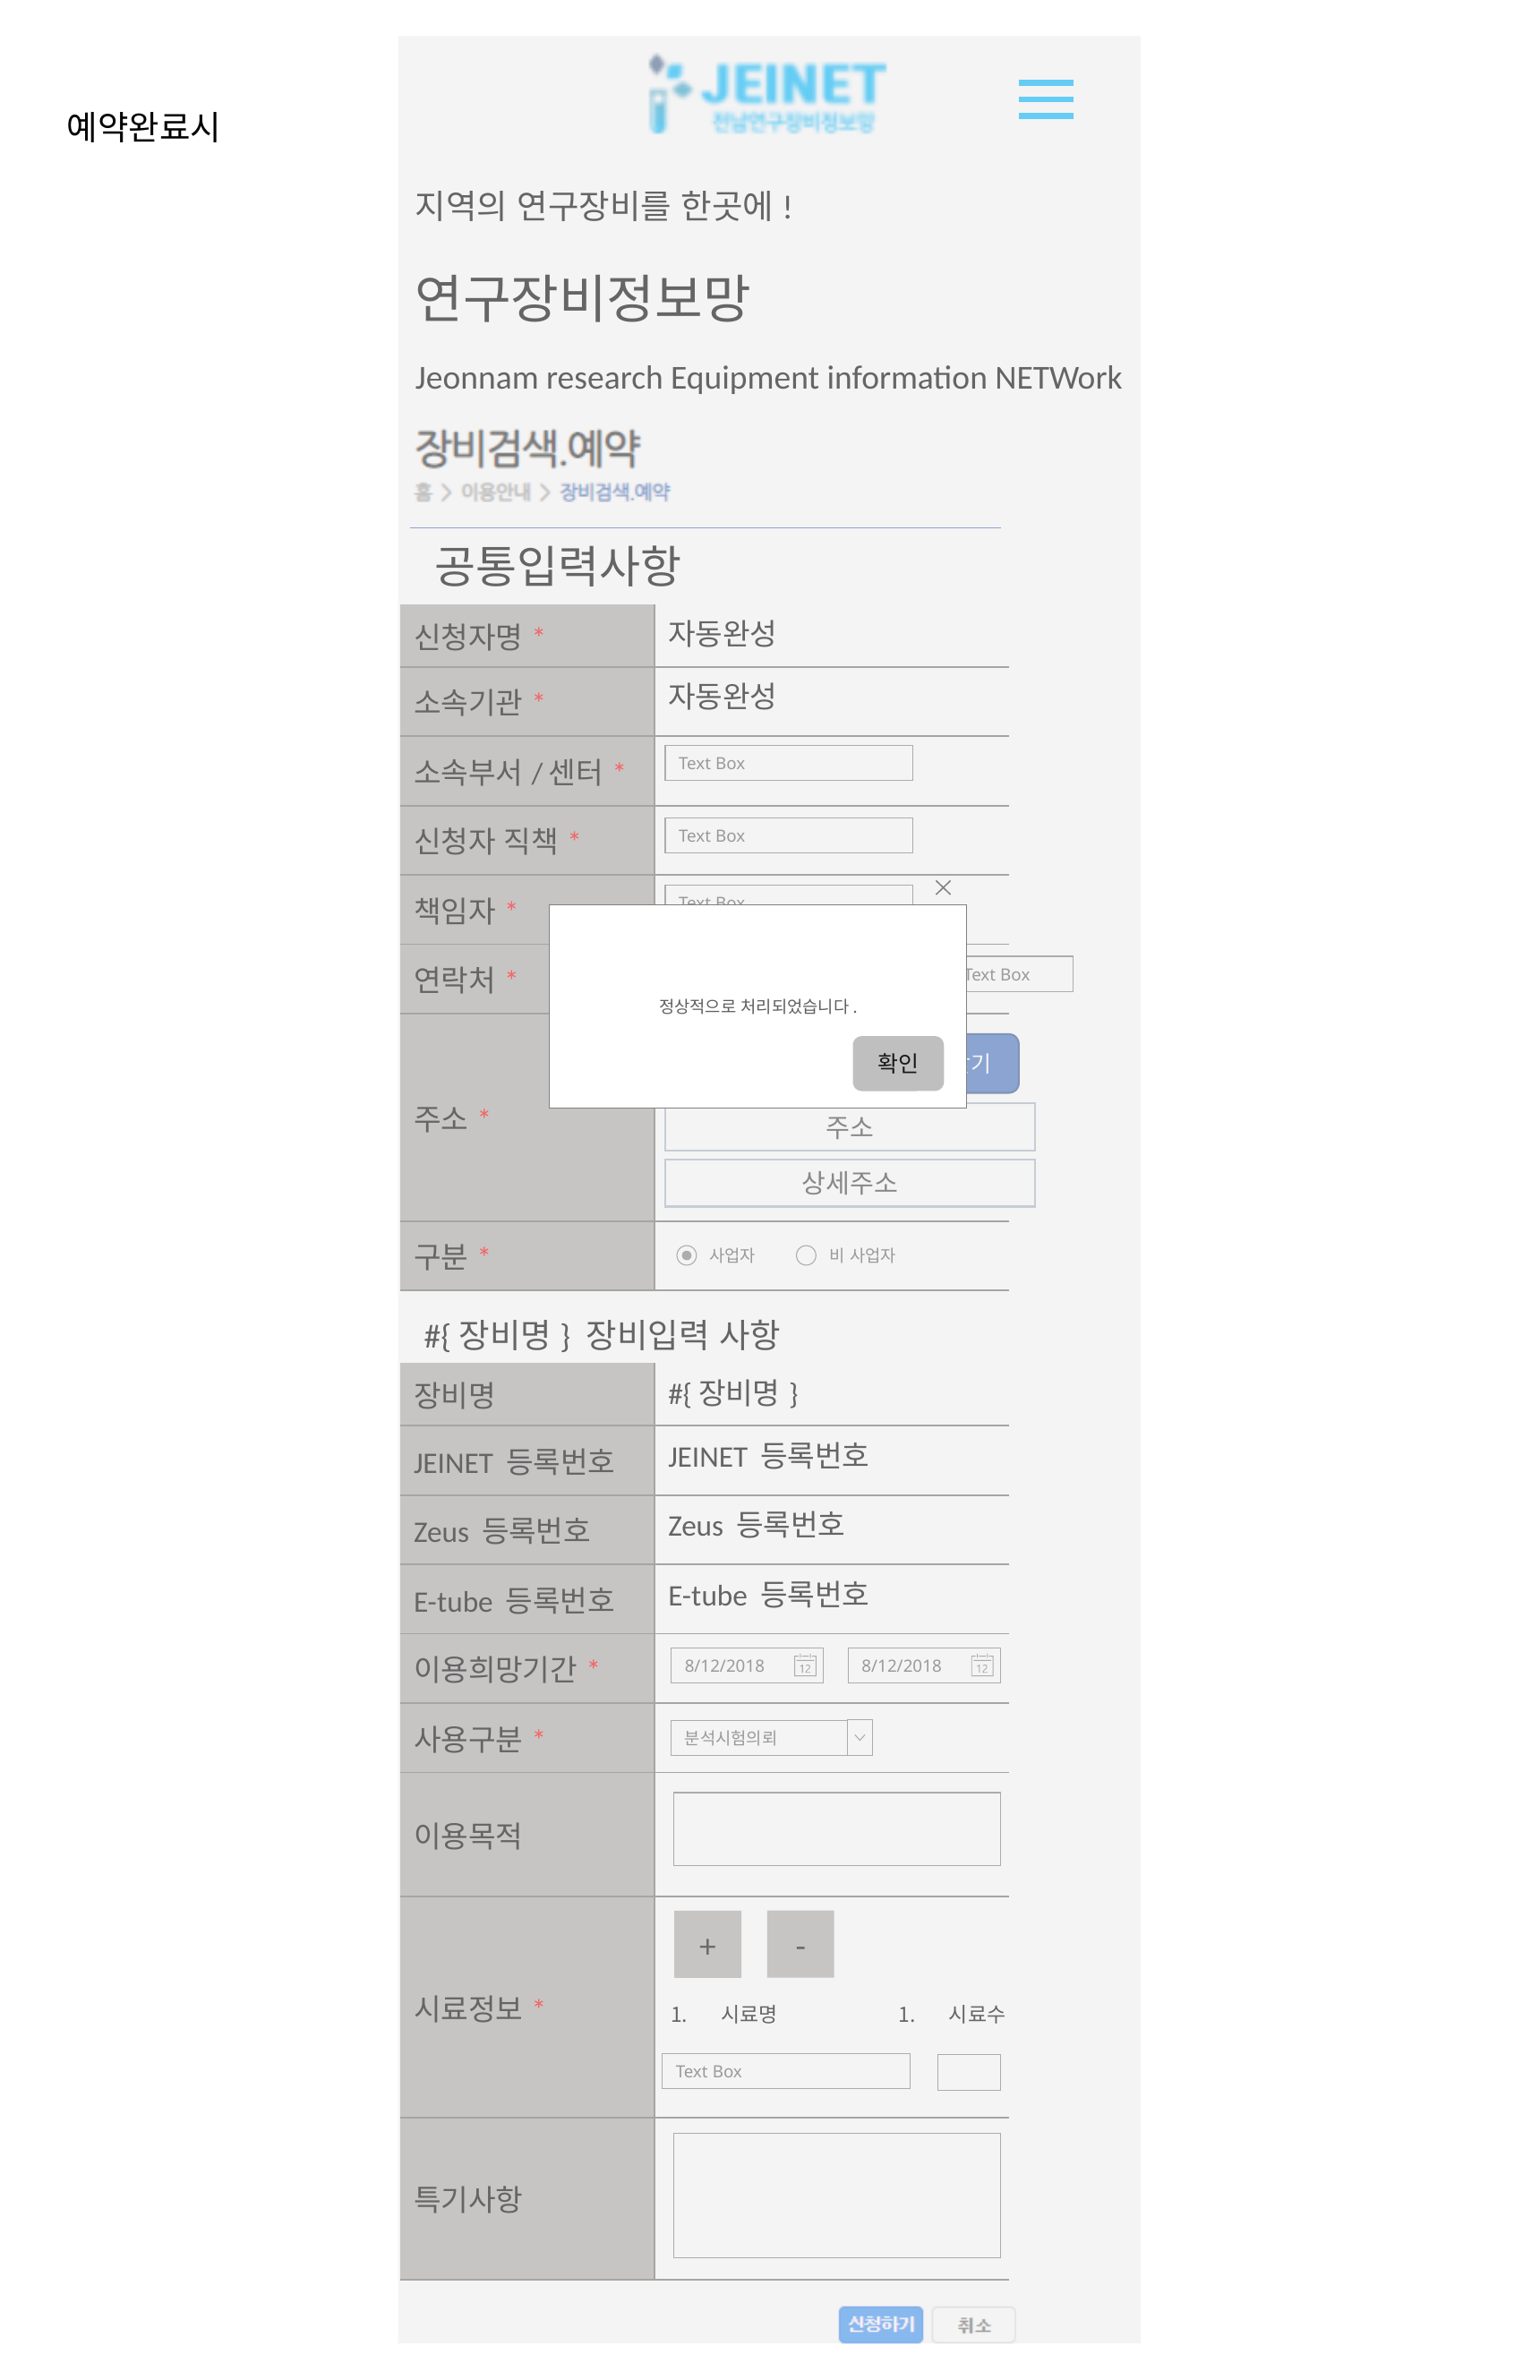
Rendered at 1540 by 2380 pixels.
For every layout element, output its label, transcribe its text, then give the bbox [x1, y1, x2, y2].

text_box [671, 1719, 873, 1756]
picture [635, 36, 896, 147]
text_box [398, 35, 1142, 396]
picture [398, 396, 1234, 532]
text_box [677, 1239, 769, 1271]
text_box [848, 1647, 1001, 1683]
text_box [398, 532, 1142, 2344]
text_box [549, 880, 967, 1109]
text_box 예약완료시 [53, 99, 235, 154]
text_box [796, 1239, 911, 1271]
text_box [671, 1647, 824, 1683]
picture [834, 2297, 1026, 2355]
